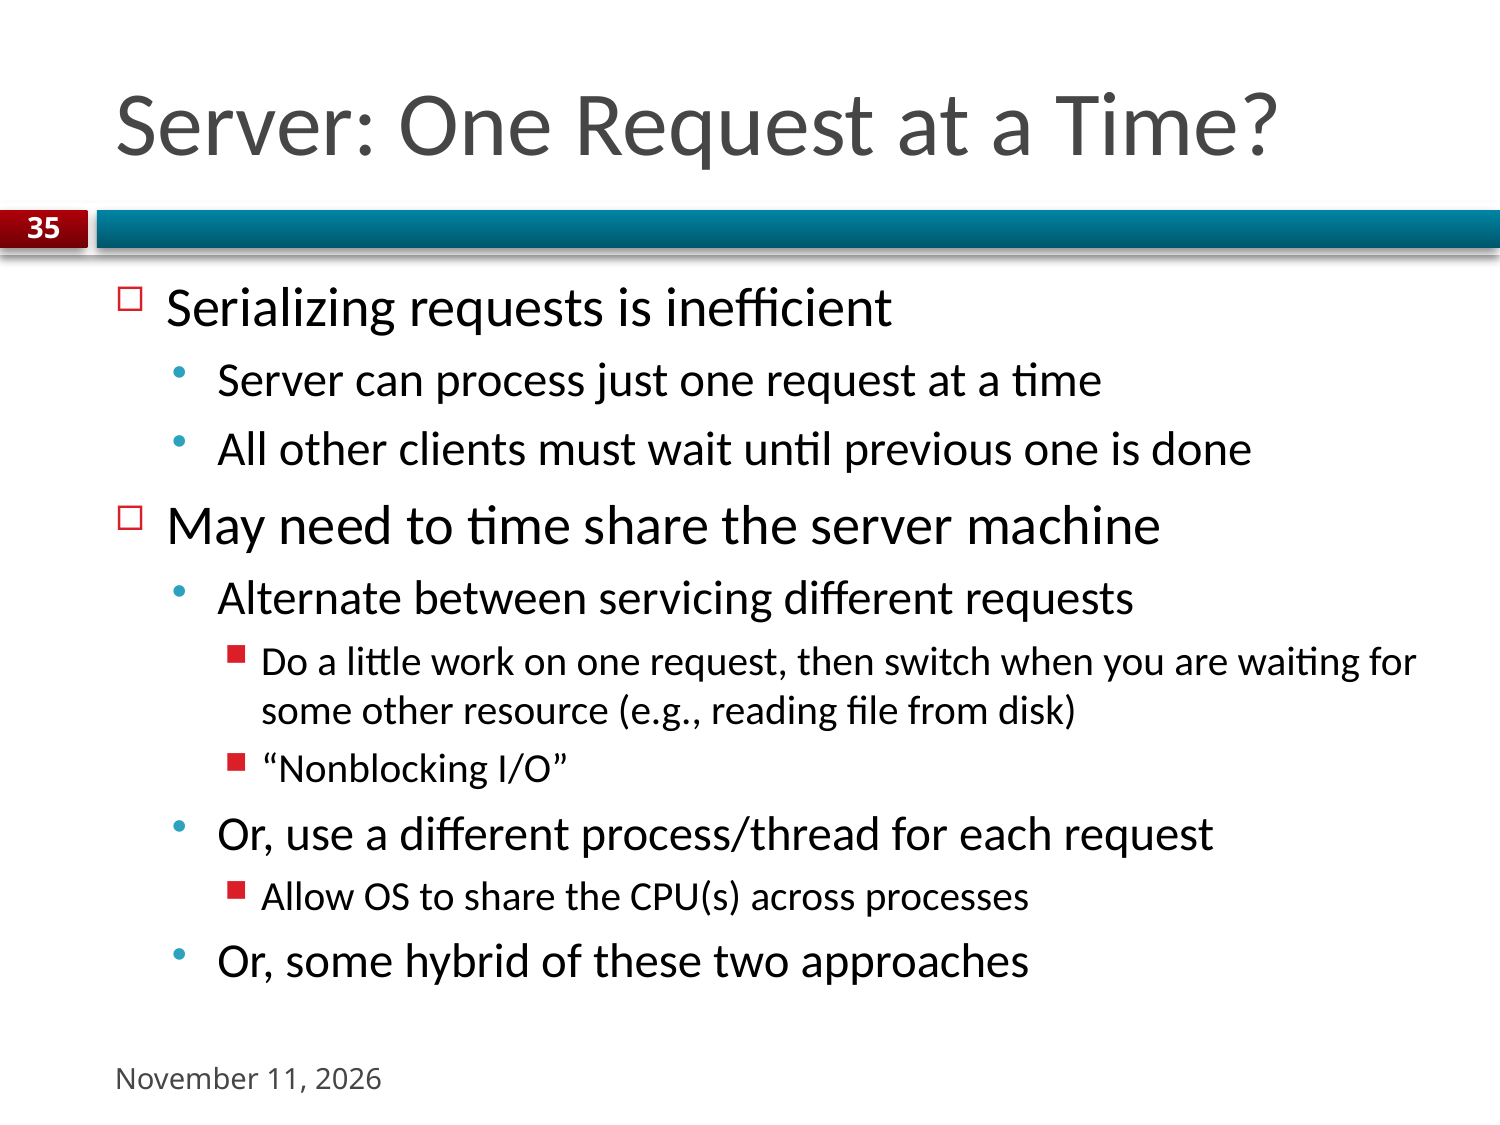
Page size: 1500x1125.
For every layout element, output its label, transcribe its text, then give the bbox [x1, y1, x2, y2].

title Server: One Request at a Time? [100, 37, 1438, 200]
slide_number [99, 1050, 538, 1110]
slide_number 35 [0, 208, 88, 249]
list Serializing requests is inefficient Server can process just one request at a time All other clients must wait until previous one is done May need to time share the server machine Alternate between servicing different requests Do a little work on one request, then switch when you are waiting for some other resource (e.g., reading file from disk) “Nonblocking I/O” Or, use a different process/thread for each request Allow OS to share the CPU(s) across processes Or, some hybrid of these two approaches [100, 262, 1438, 1000]
